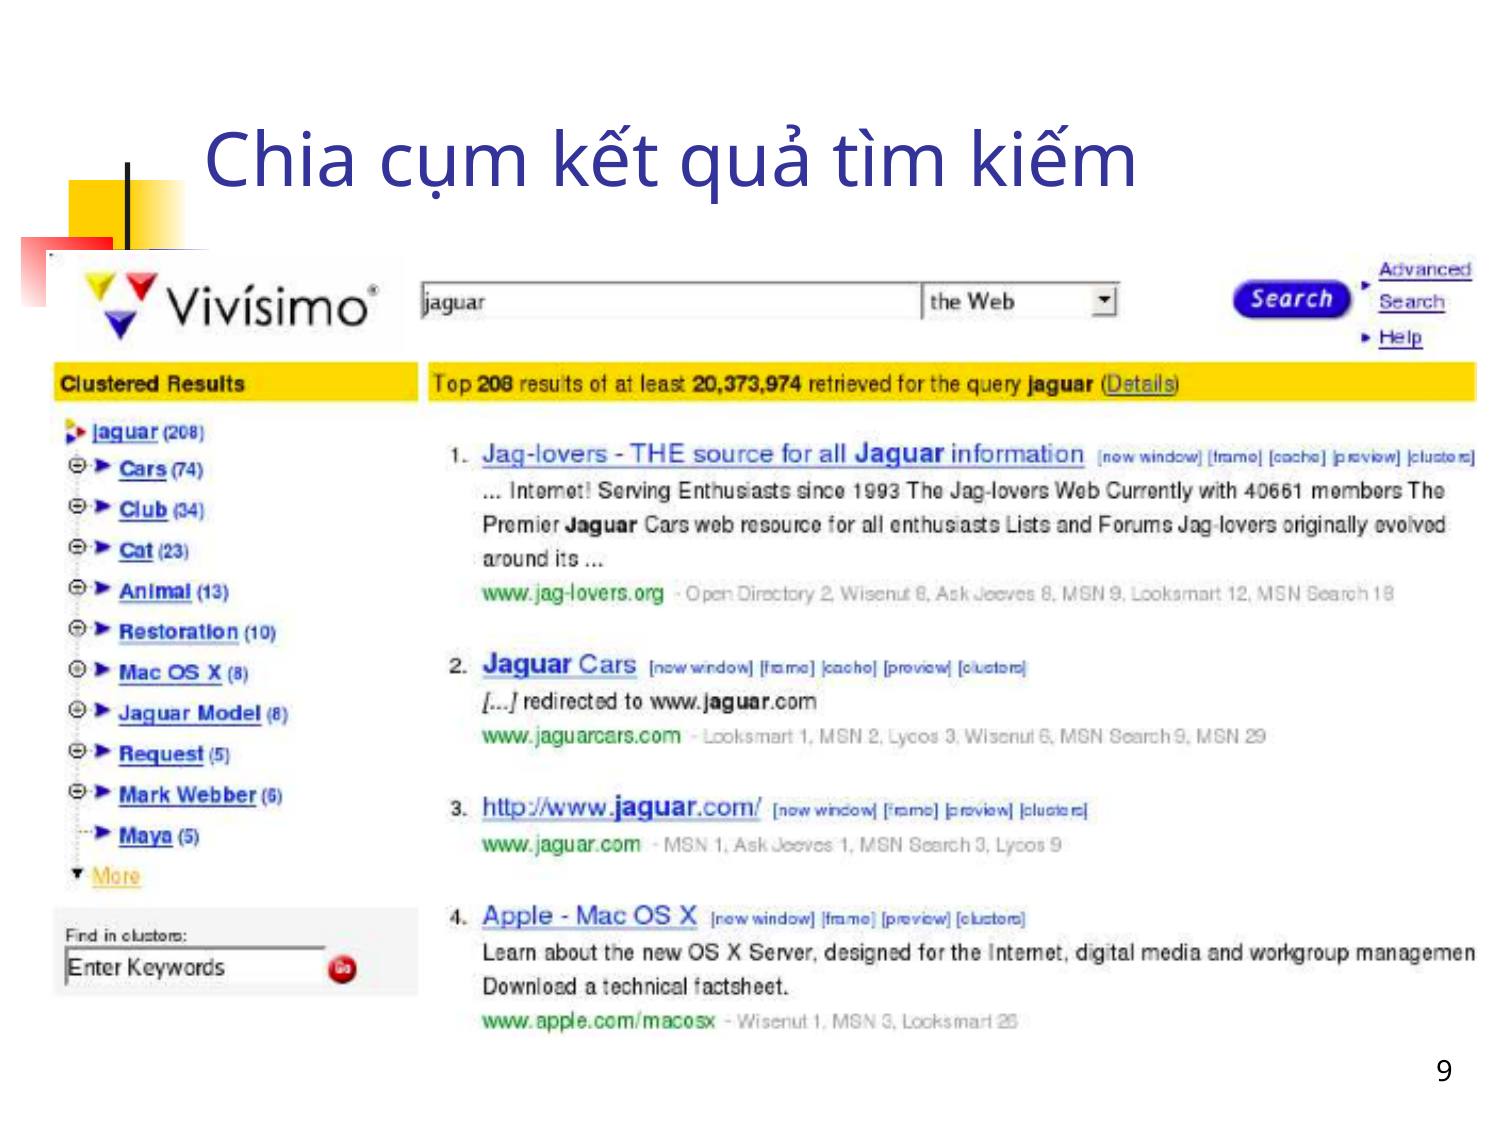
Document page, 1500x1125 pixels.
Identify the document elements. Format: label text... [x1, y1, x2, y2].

title Chia cụm kết quả tìm kiếm [188, 35, 1468, 210]
slide_number 9 [1155, 1059, 1468, 1100]
picture [46, 250, 1477, 1059]
